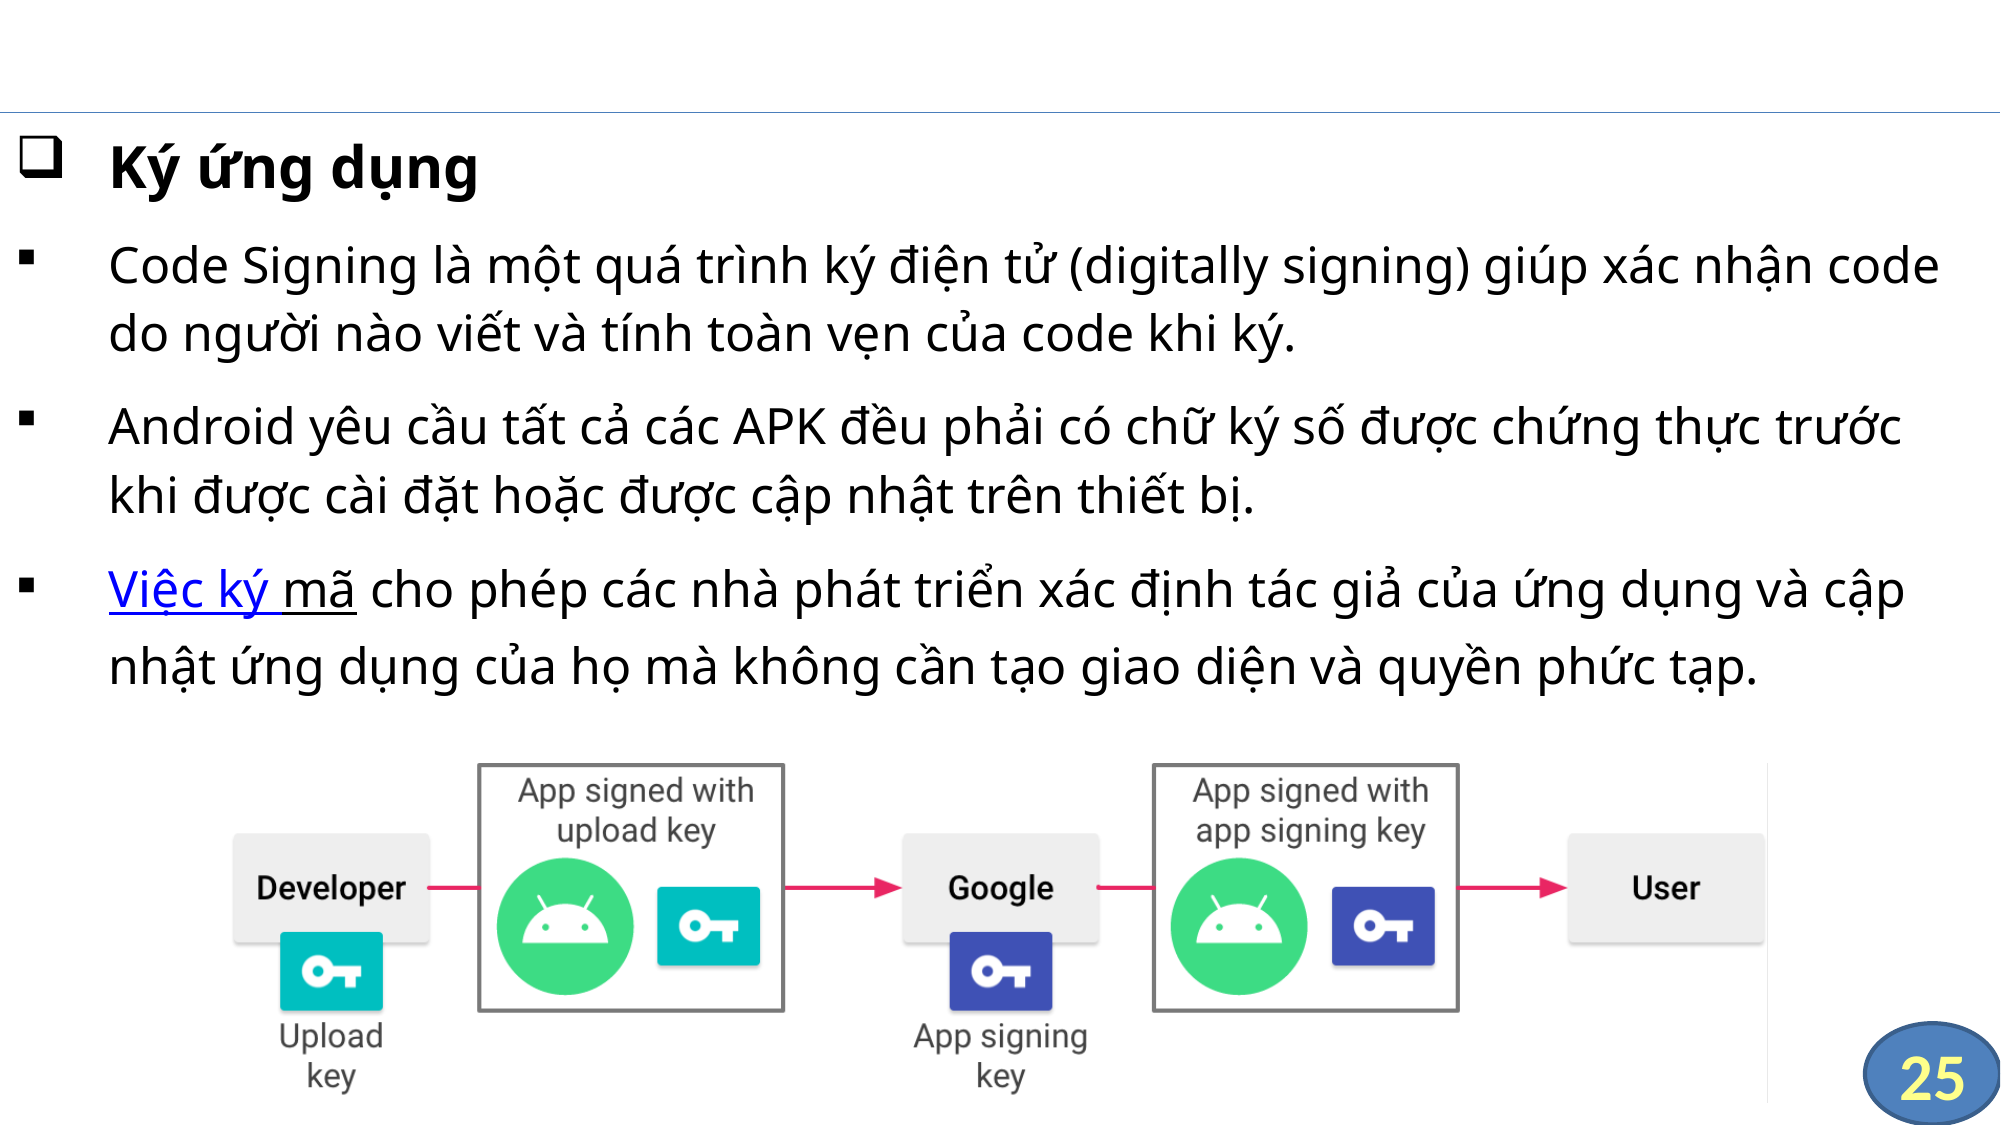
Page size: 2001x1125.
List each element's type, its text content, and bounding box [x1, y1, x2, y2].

list Ký ứng dụng Code Signing là một quá trình ký điện tử (digitally signing) giúp xác nhận code do người nào viết và tính toàn vẹn của code khi ký. Android yêu cầu tất cả các APK đều phải có chữ ký số được chứng thực trước khi được cài đặt hoặc được cập nhật trên thiết bị. Việc ký mã cho phép các nhà phát triển xác định tác giả của ứng dụng và cập nhật ứng dụng của họ mà không cần tạo giao diện và quyền phức tạp. [0, 112, 2000, 1125]
slide_number 25 [1866, 1023, 2000, 1125]
picture [231, 763, 1769, 1103]
